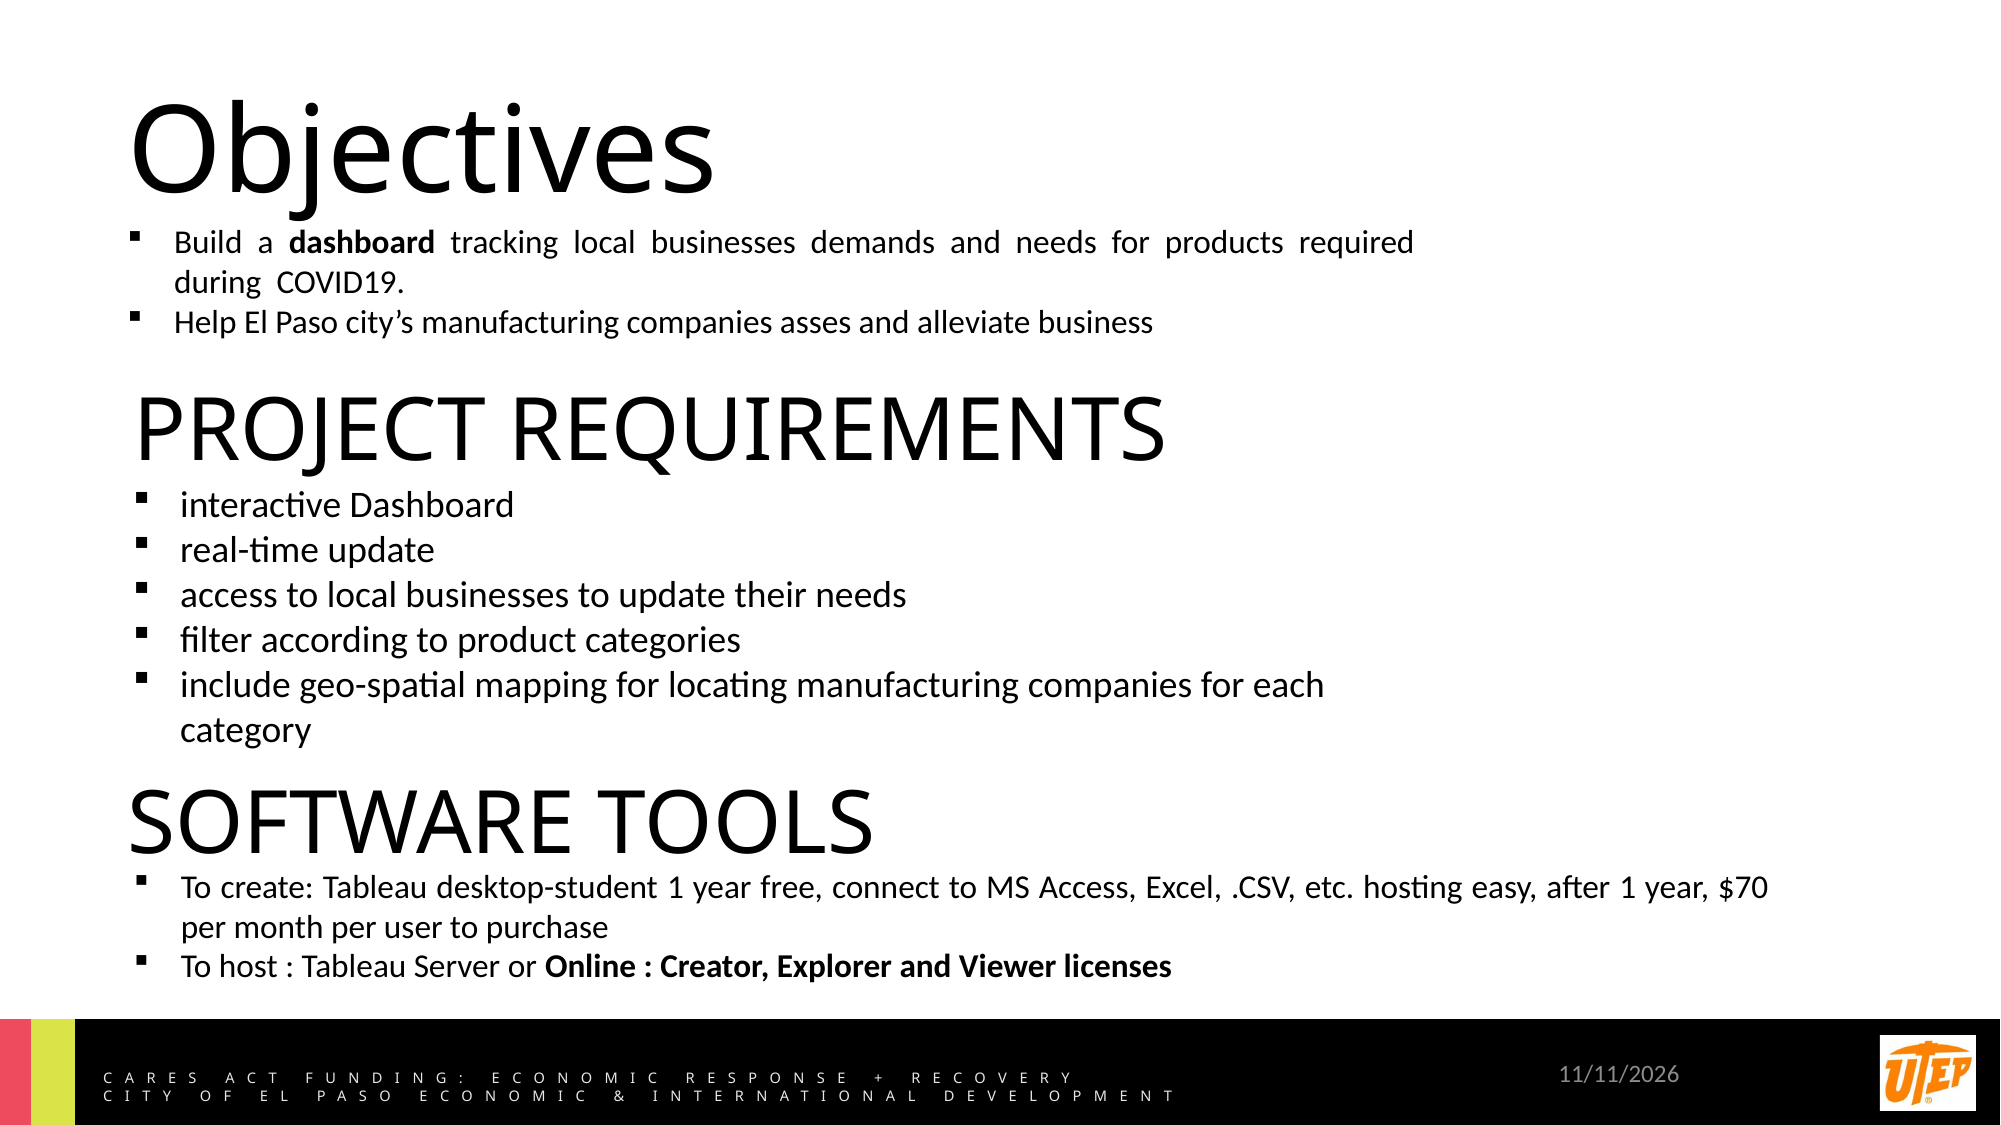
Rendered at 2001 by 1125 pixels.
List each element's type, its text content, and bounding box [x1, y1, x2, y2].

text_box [0, 1019, 2000, 1125]
text_box Software Tools [112, 761, 1388, 889]
text_box Project Requirements [118, 368, 1394, 496]
picture [1879, 1035, 1976, 1111]
text_box Build a dashboard tracking local businesses demands and needs for products required during COVID19. Help El Paso city’s manufacturing companies asses and alleviate business [112, 213, 1431, 348]
text_box Objectives [112, 79, 1914, 227]
text_box To create: Tableau desktop-student 1 year free, connect to MS Access, Excel, .CSV, etc. hosting easy, after 1 year, $70 per month per user to purchase To host : Tableau Server or Online : Creator, Explorer and Viewer licenses [119, 857, 1786, 992]
text_box interactive Dashboard real-time update access to local businesses to update their needs filter according to product categories include geo-spatial mapping for locating manufacturing companies for each category [118, 472, 1368, 758]
